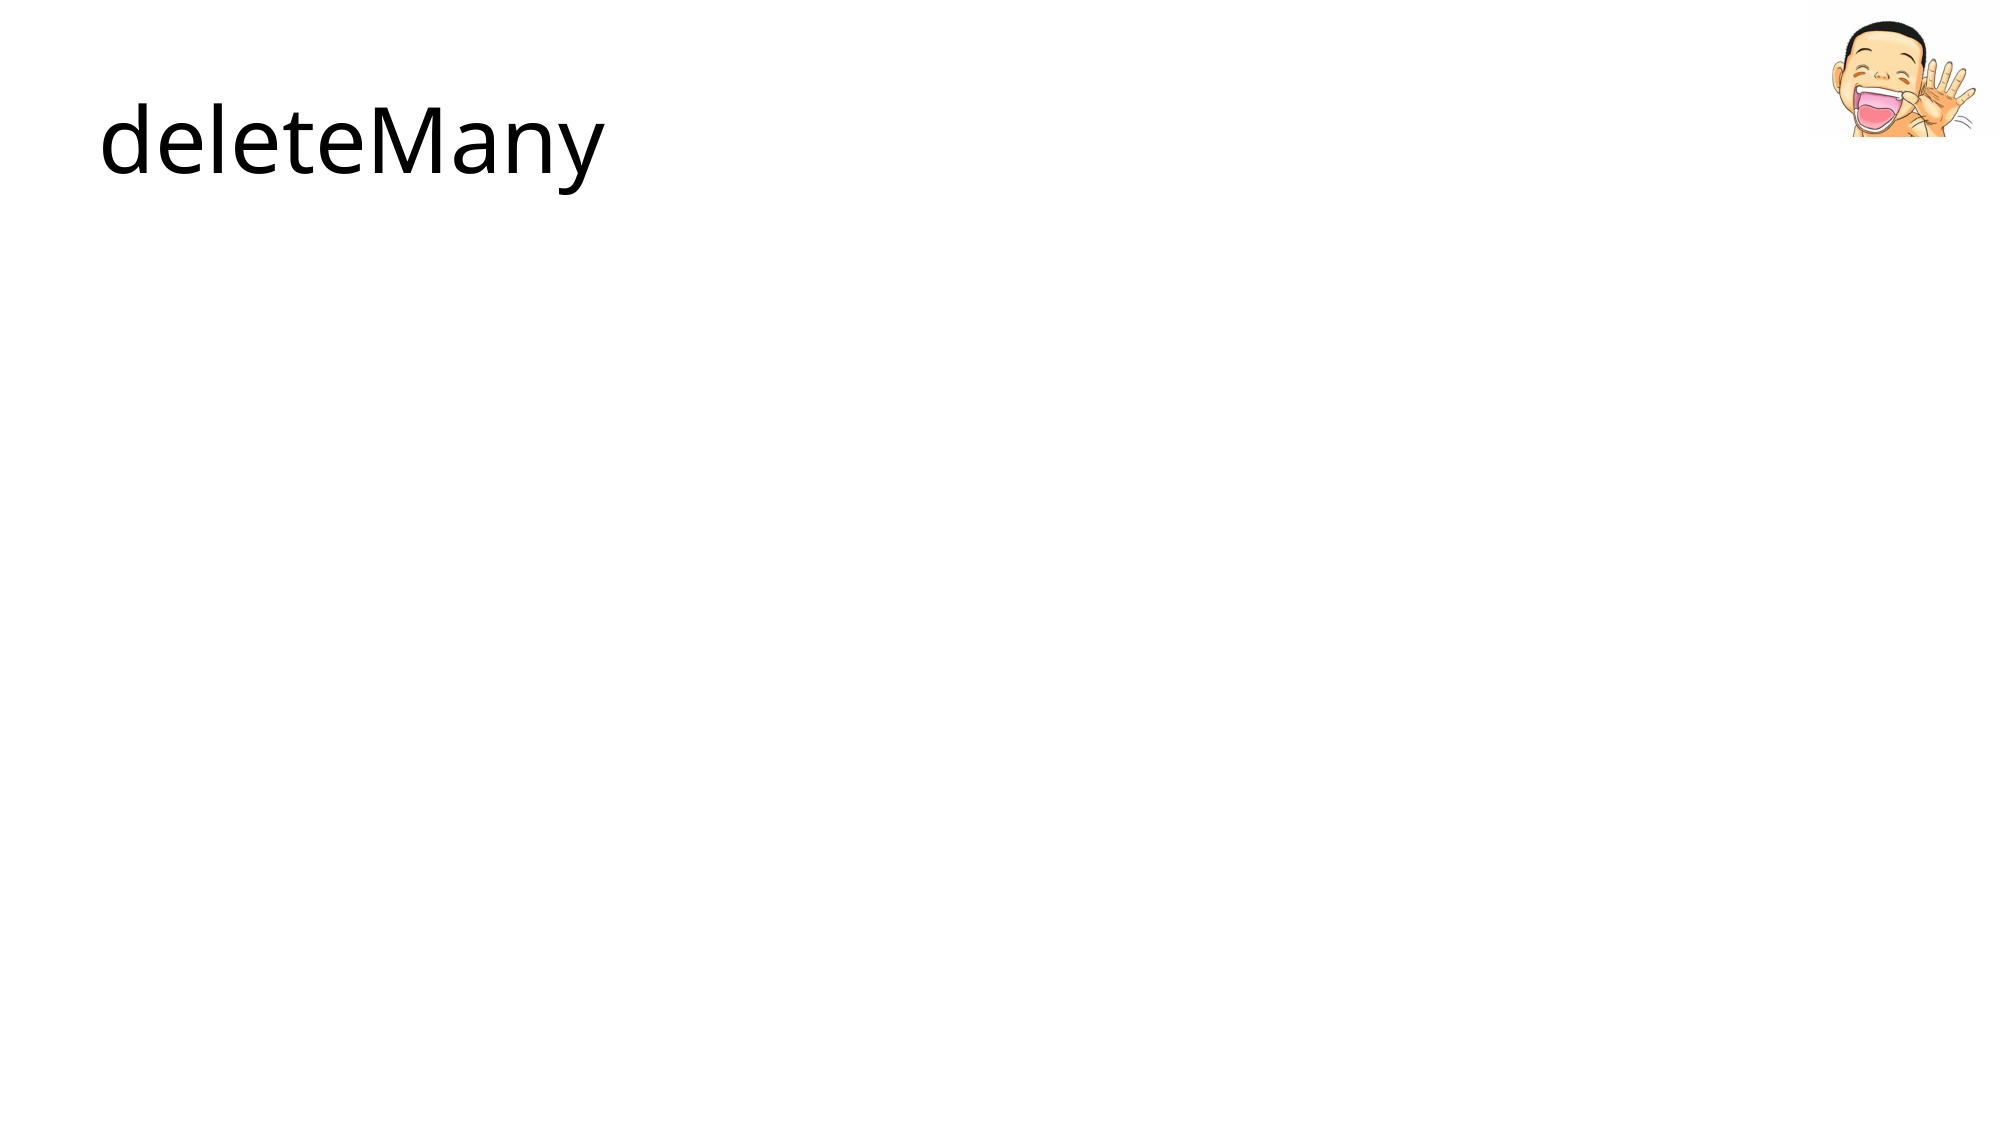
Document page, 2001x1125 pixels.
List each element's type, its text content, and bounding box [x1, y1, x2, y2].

title deleteMany [83, 0, 1931, 218]
picture [1931, 0, 2000, 137]
